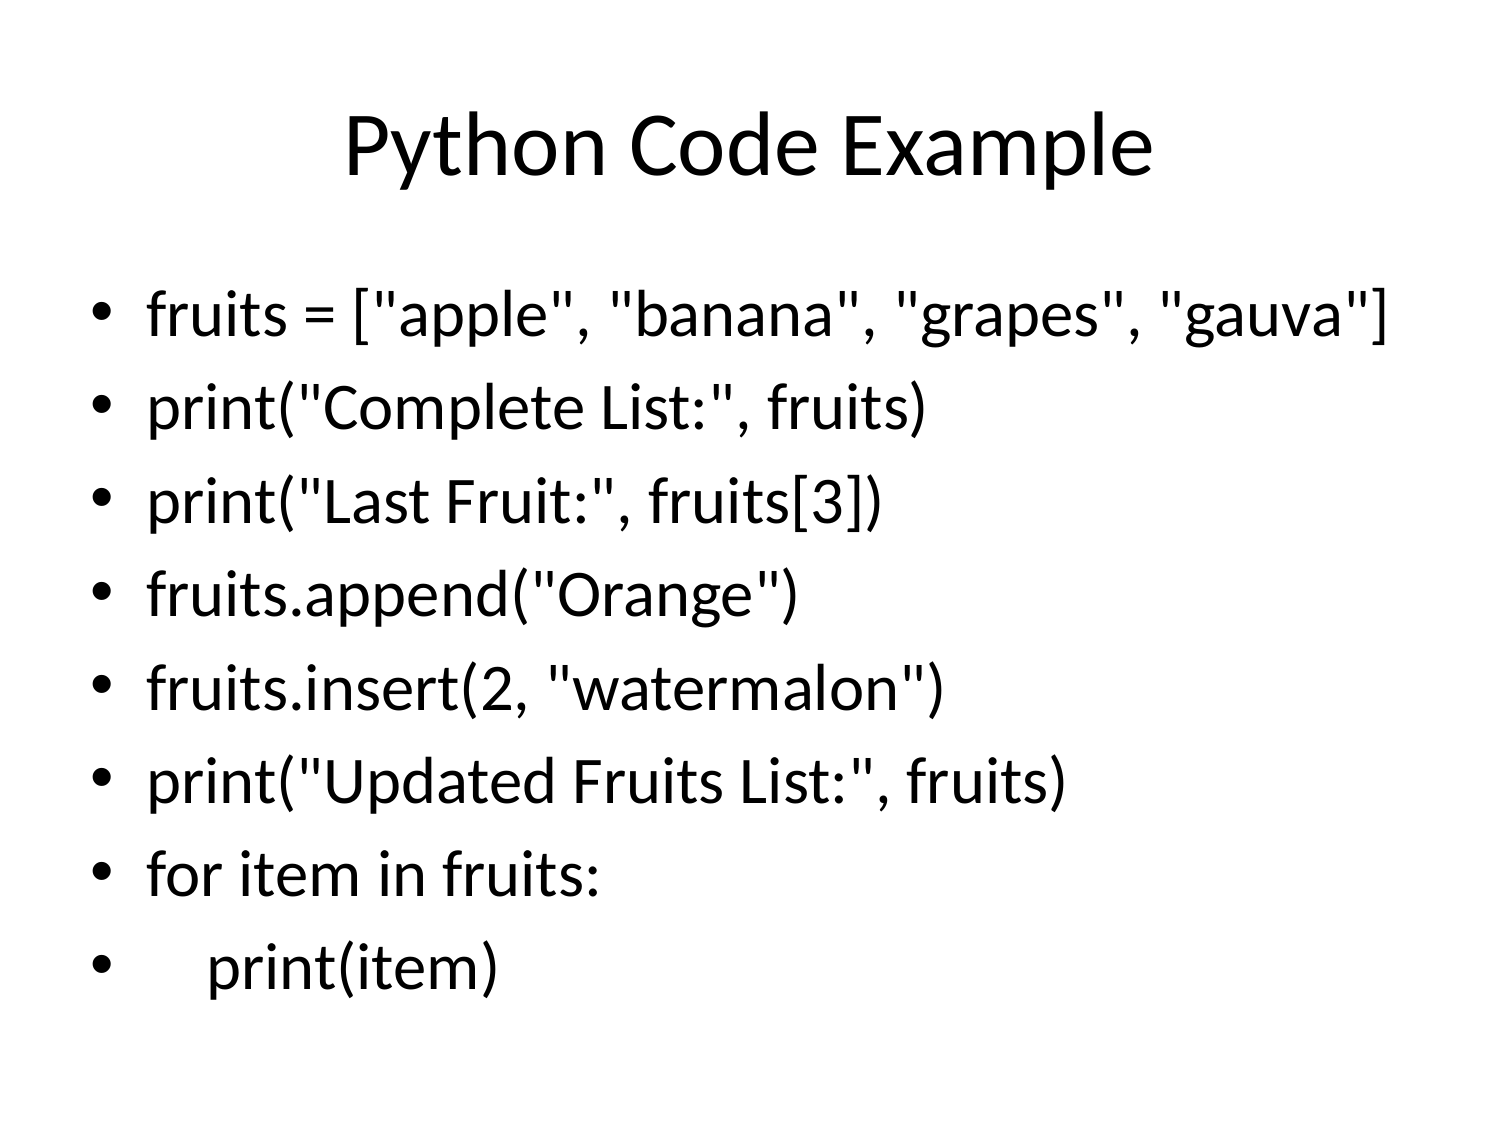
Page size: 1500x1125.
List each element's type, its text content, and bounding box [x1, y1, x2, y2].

title Python Code Example [75, 45, 1425, 233]
list fruits = ["apple", "banana", "grapes", "gauva"] print("Complete List:", fruits) print("Last Fruit:", fruits[3]) fruits.append("Orange") fruits.insert(2, "watermalon") print("Updated Fruits List:", fruits) for item in fruits: print(item) [75, 262, 1425, 1005]
